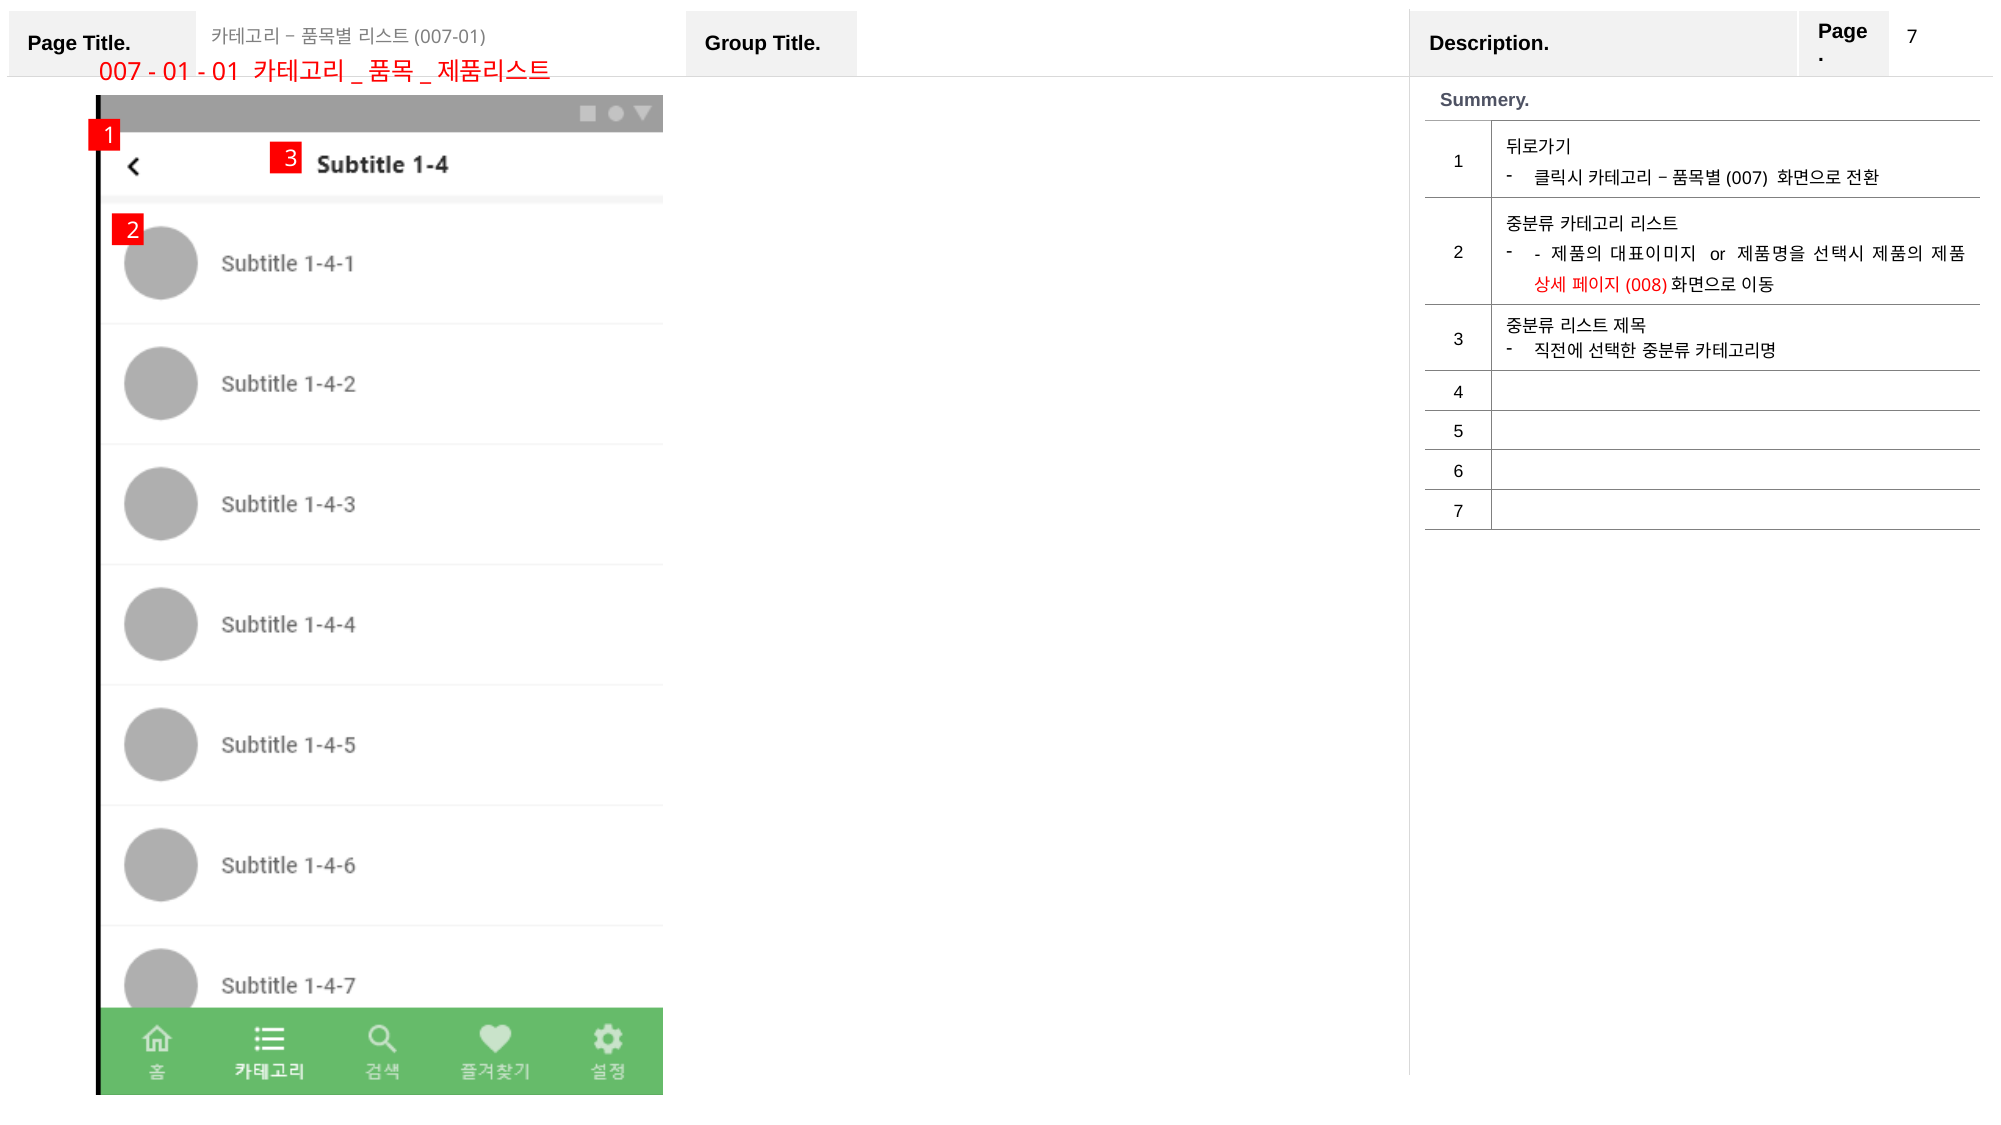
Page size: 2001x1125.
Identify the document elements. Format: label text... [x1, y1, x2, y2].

table_cell [1492, 450, 1980, 489]
text_box 1 [86, 117, 90, 153]
list 카테고리 – 품목별 리스트(007-01) [196, 18, 684, 55]
table_cell 중분류 리스트 제목 직전에 선택한 중분류 카테고리명 [1492, 305, 1980, 370]
table_cell 6 [1425, 450, 1491, 489]
picture [95, 94, 664, 1095]
table_cell 1 [1425, 121, 1491, 197]
table_cell 뒤로가기 클릭시 카테고리 – 품목별(007) 화면으로 전환 [1492, 121, 1980, 197]
text_box 7 [1892, 17, 2000, 58]
table_cell 7 [1425, 490, 1491, 529]
table_cell 4 [1425, 371, 1491, 410]
table_cell [1492, 411, 1980, 449]
table_cell [1492, 490, 1980, 529]
table_cell 2 [1425, 198, 1491, 304]
table_cell [1492, 371, 1980, 410]
text_box 007 - 01 - 01 카테고리_품목_제품리스트 [84, 47, 567, 93]
table_cell 중분류 카테고리 리스트 - 제품의 대표이미지 or 제품명을 선택시 제품의 제품 상세 페이지(008)화면으로 이동 [1492, 198, 1980, 304]
table_cell 3 [1425, 305, 1491, 370]
table_cell 5 [1425, 411, 1491, 449]
table_header Summery. [1425, 78, 1980, 120]
